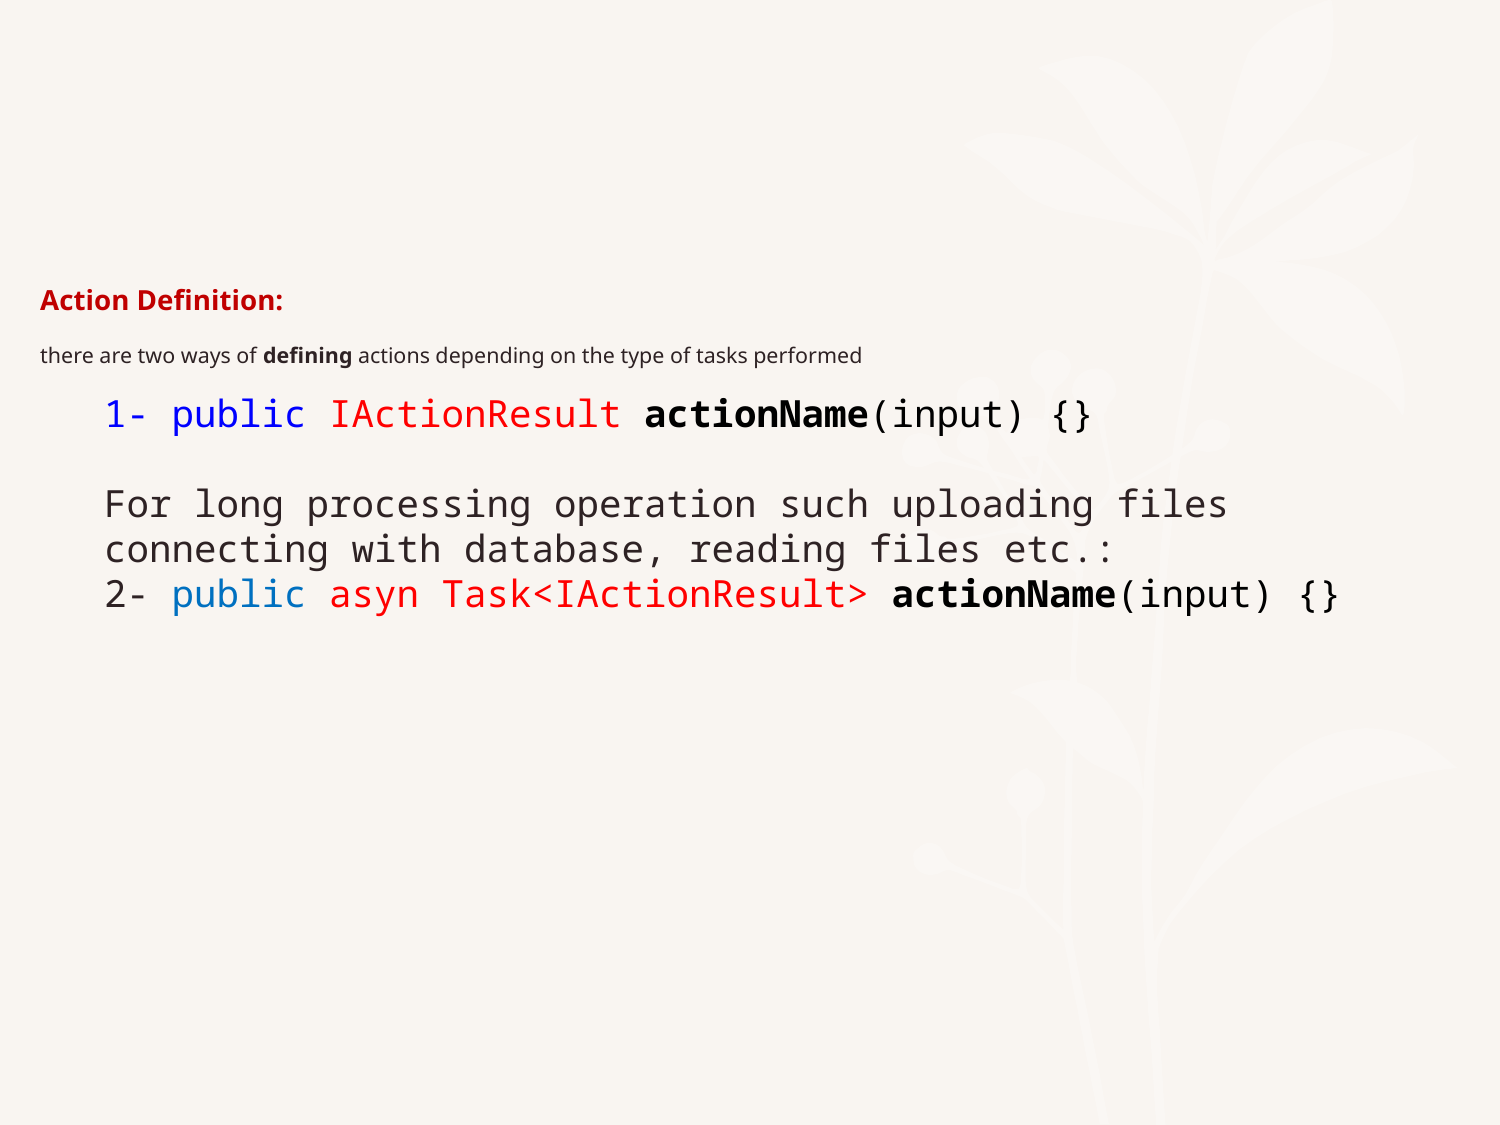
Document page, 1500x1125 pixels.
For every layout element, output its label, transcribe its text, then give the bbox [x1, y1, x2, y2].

text_box 1- public IActionResult actionName(input) {} For long processing operation such uploading files connecting with database, reading files etc.: 2- public asyn Task<IActionResult> actionName(input) {} [89, 382, 1438, 623]
title Action Definition: there are two ways of defining actions depending on the type of tasks performed [25, 275, 1435, 375]
